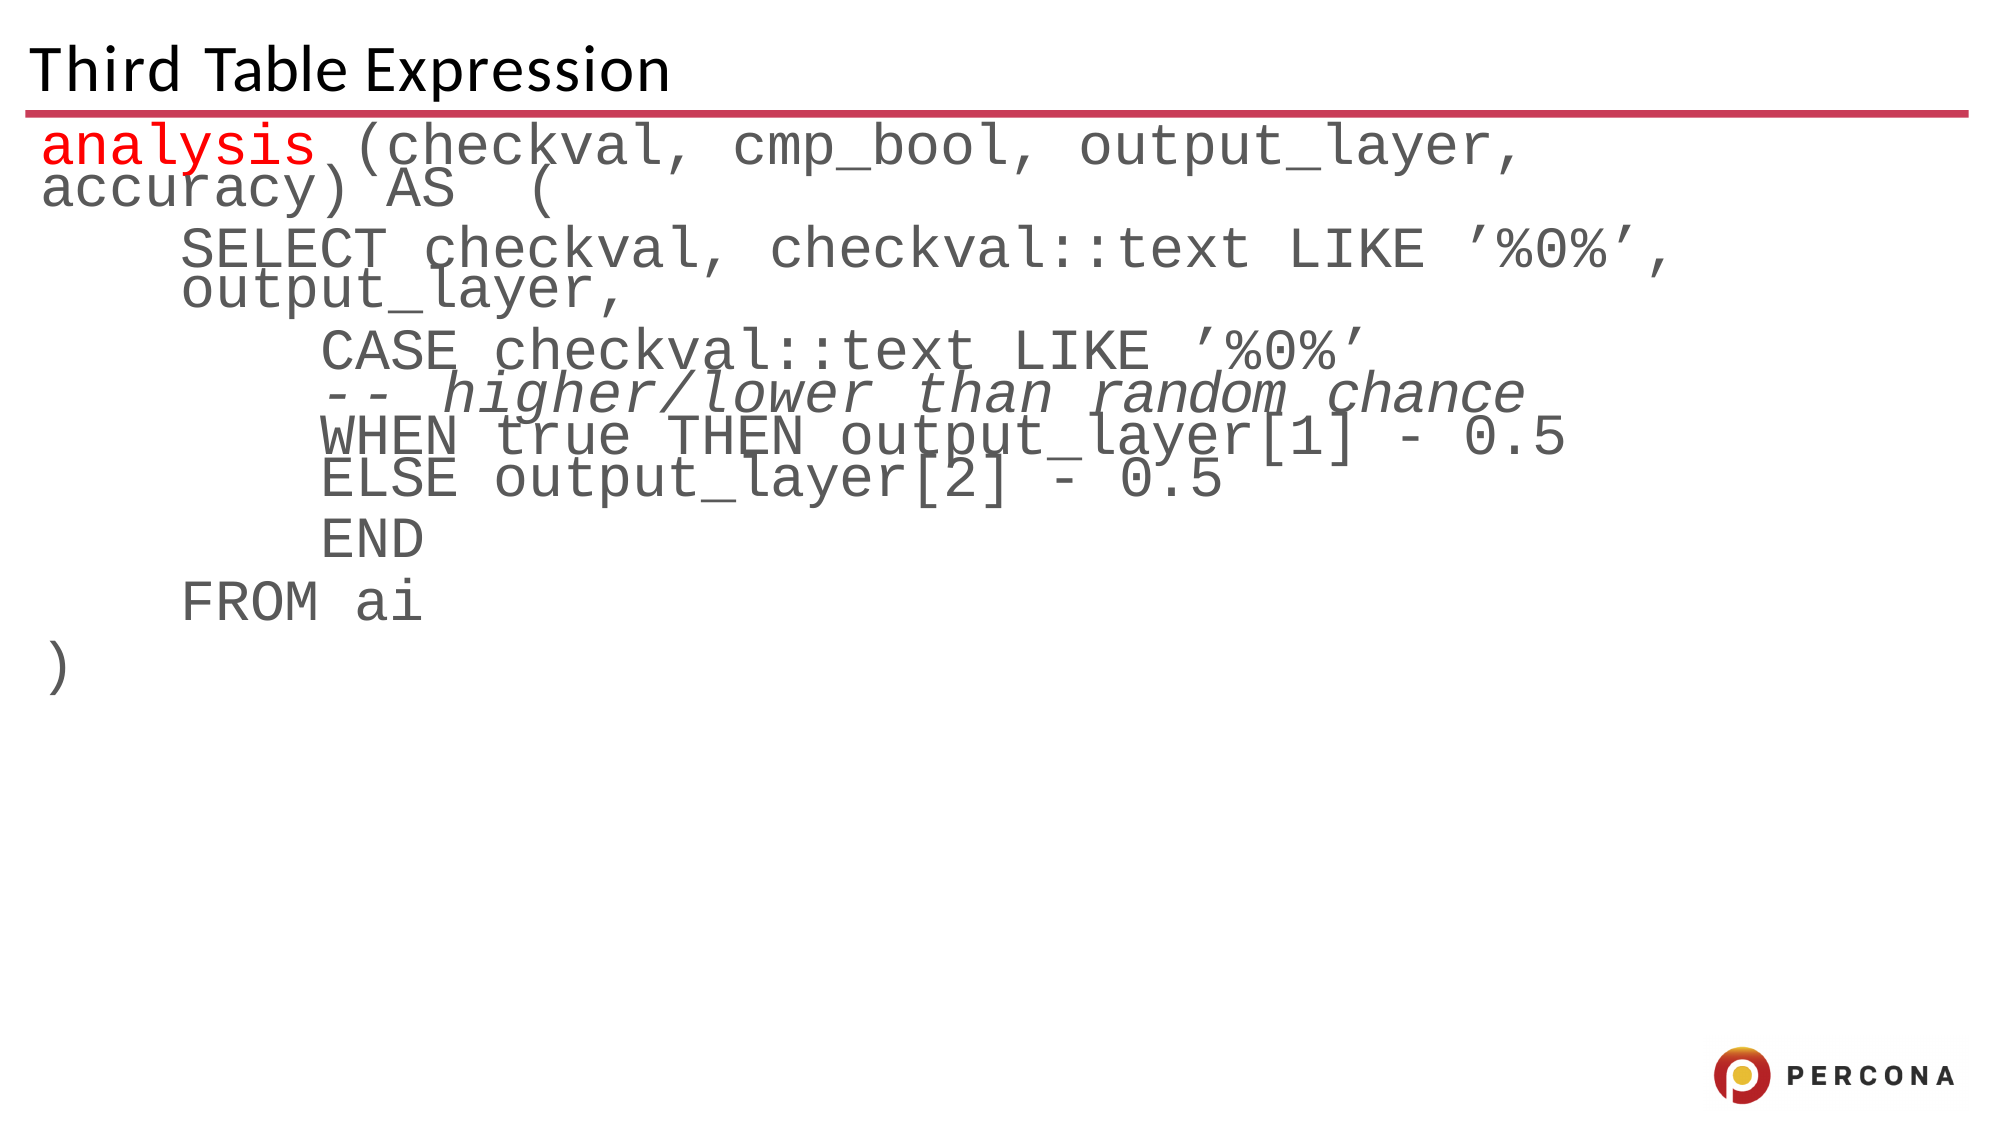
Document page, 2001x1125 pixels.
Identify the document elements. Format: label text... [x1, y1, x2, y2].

title Third Table Expression [25, 0, 1969, 159]
picture [1703, 1035, 1969, 1111]
list analysis (checkval, cmp_bool, output_layer, accuracy) AS ( SELECT checkval, checkval::text LIKE ’%0%’, output_layer, CASE checkval::text LIKE ’%0%’ -- higher/lower than random chance WHEN true THEN output_layer[1] - 0.5 ELSE output_layer[2] - 0.5 END FROM ai ) [25, 159, 1969, 1027]
